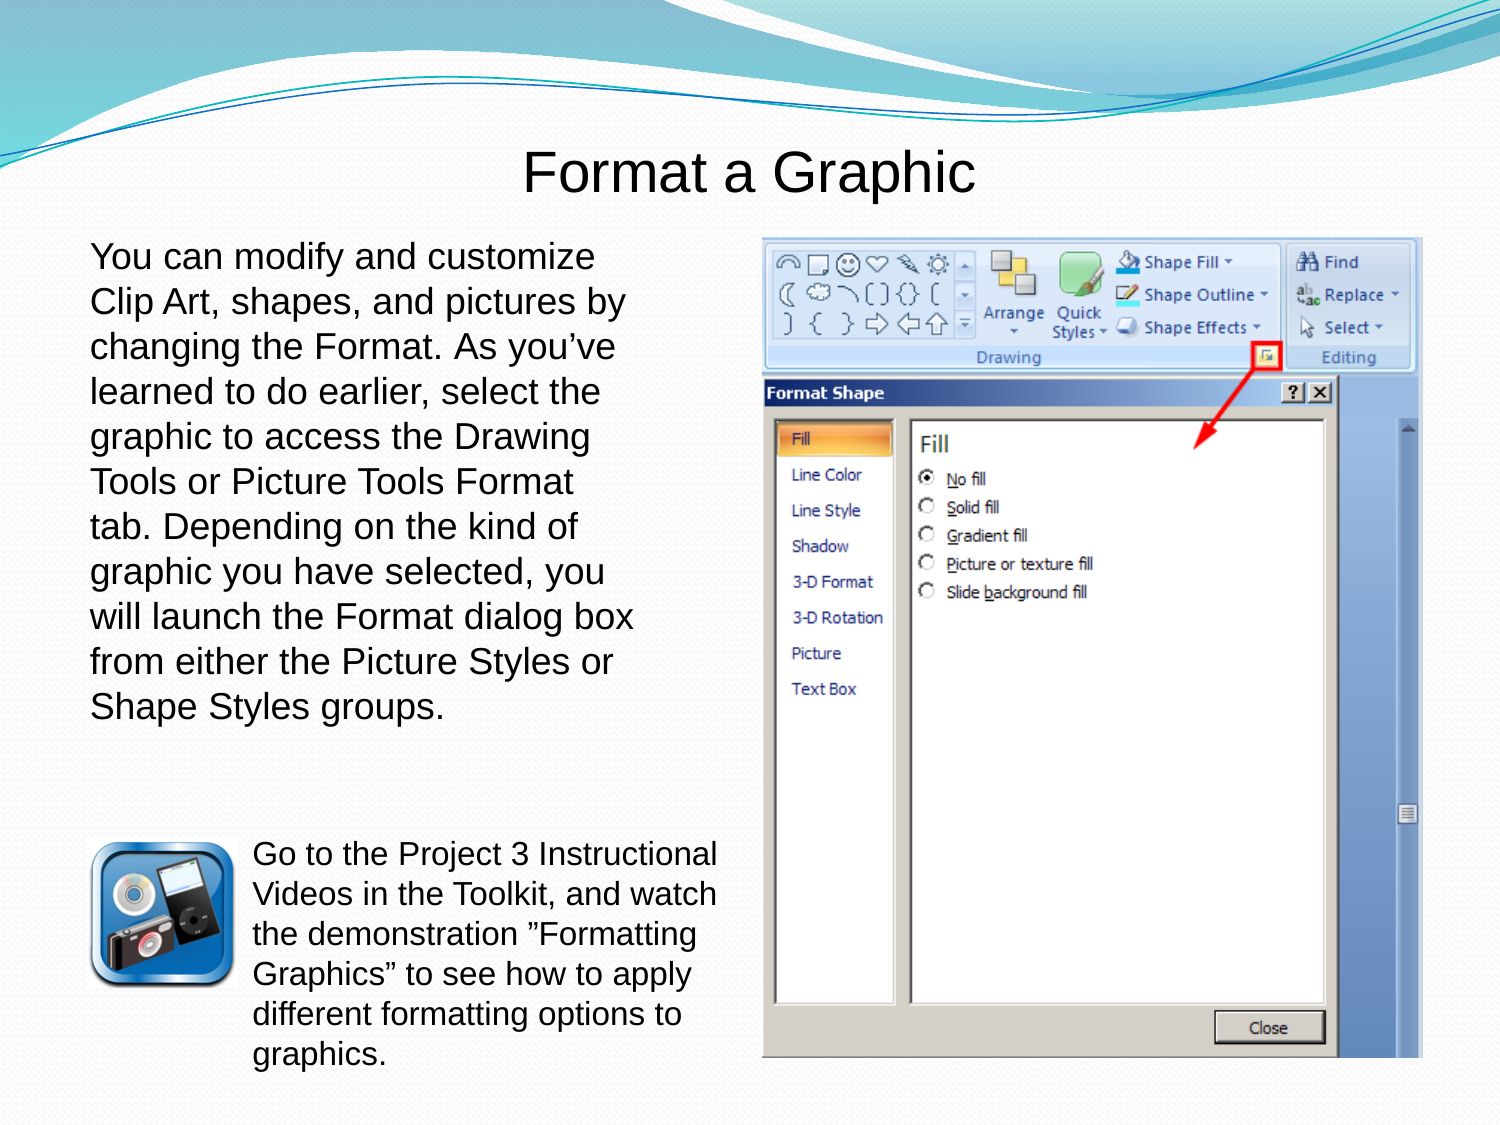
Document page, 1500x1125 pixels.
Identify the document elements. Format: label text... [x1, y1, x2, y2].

text_box Format a Graphic [74, 126, 1425, 212]
list You can modify and customize Clip Art, shapes, and pictures by changing the Format. As you’ve learned to do earlier, select the graphic to access the Drawing Tools or Picture Tools Format tab. Depending on the kind of graphic you have selected, you will launch the Format dialog box from either the Picture Styles or Shape Styles groups. [75, 224, 650, 750]
picture [87, 837, 238, 988]
picture [762, 237, 1423, 1059]
table_cell Exam 77-601 [755, 824, 763, 1067]
text_box Go to the Project 3 Instructional Videos in the Toolkit, and watch the demonstration ”Formatting Graphics” to see how to apply different formatting options to graphics. [237, 824, 763, 1080]
table_cell Exam 77-601 [237, 839, 244, 998]
